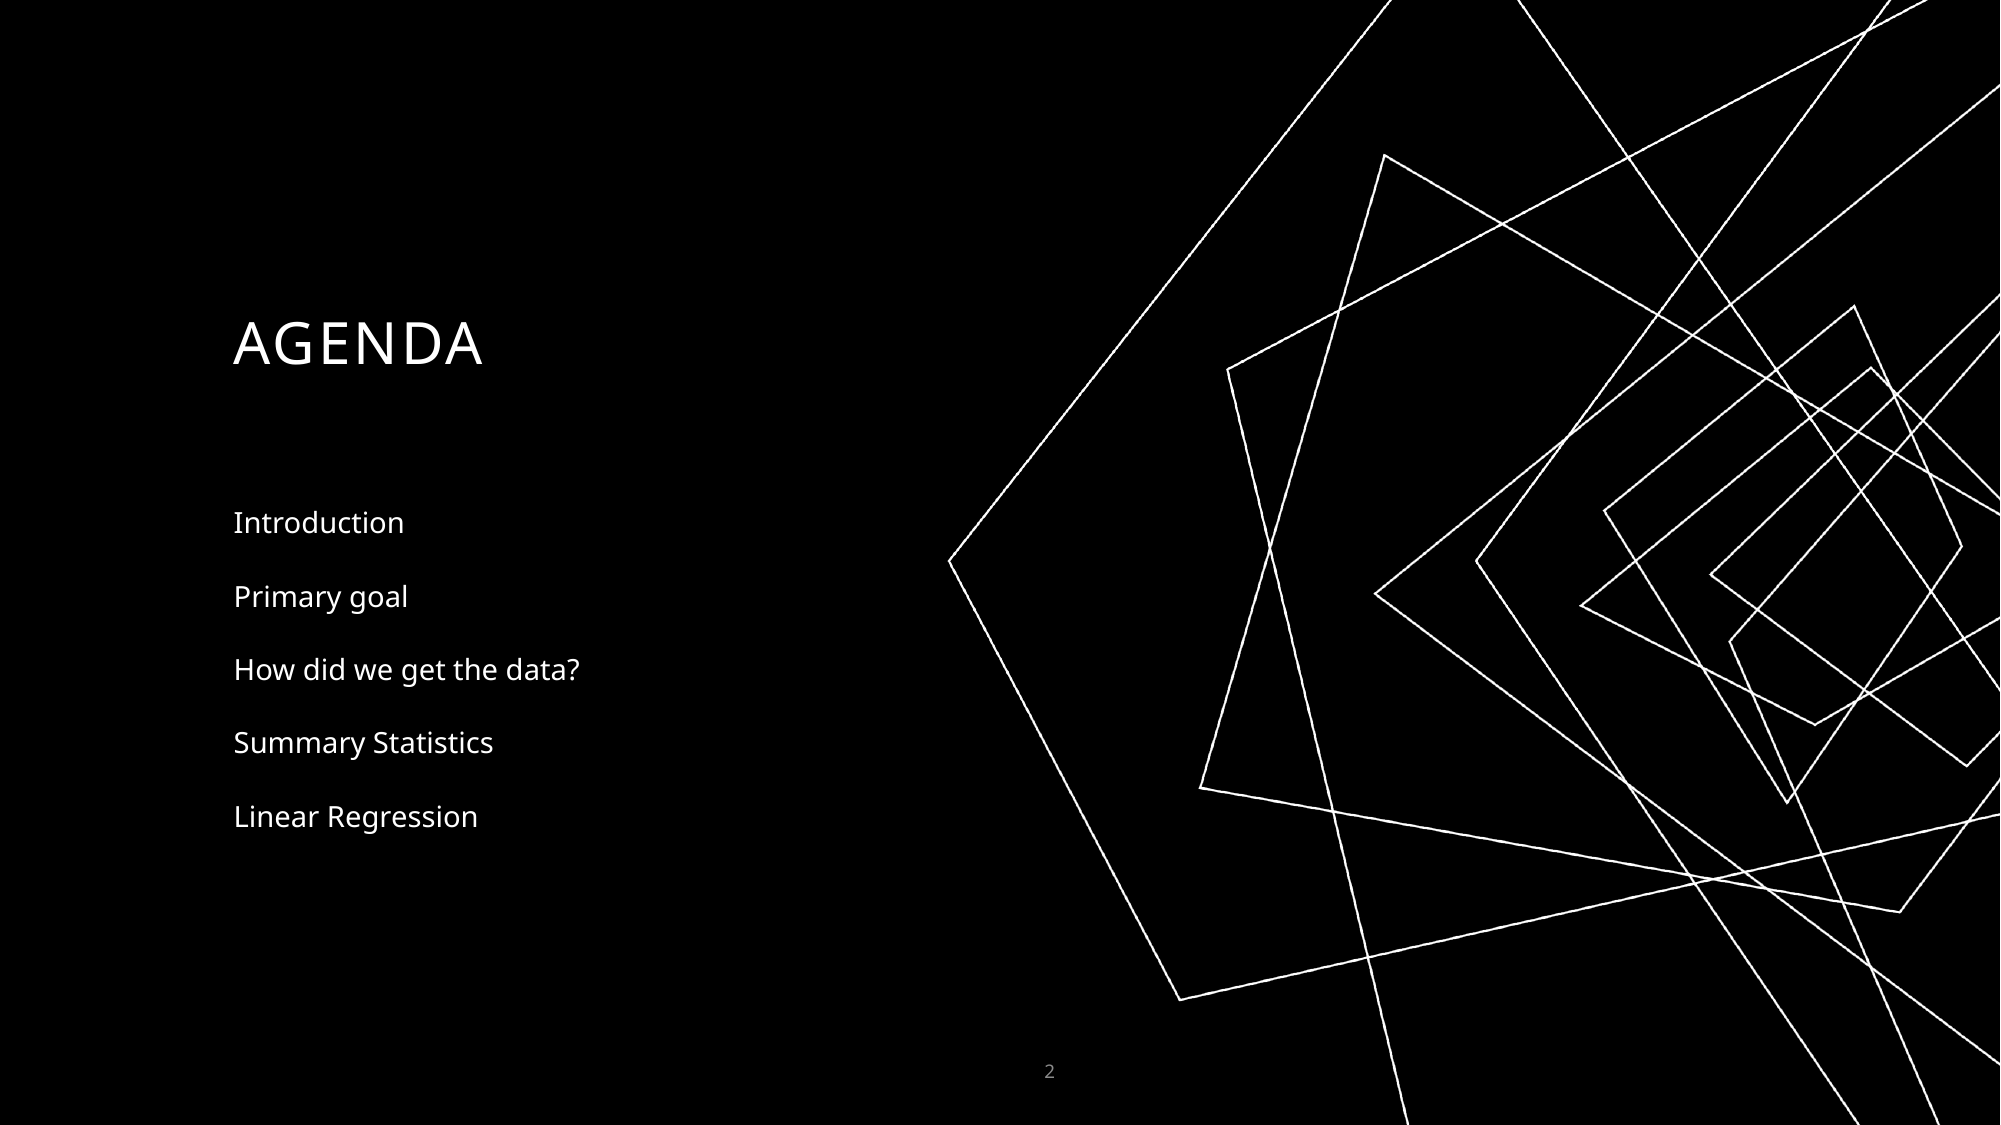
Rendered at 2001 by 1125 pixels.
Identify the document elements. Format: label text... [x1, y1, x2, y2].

title AGENDA [218, 167, 694, 385]
picture [900, 0, 2000, 1125]
slide_number 2 [908, 1042, 1071, 1103]
list Introduction Primary goal How did we get the data? Summary Statistics Linear Regression [218, 479, 694, 893]
